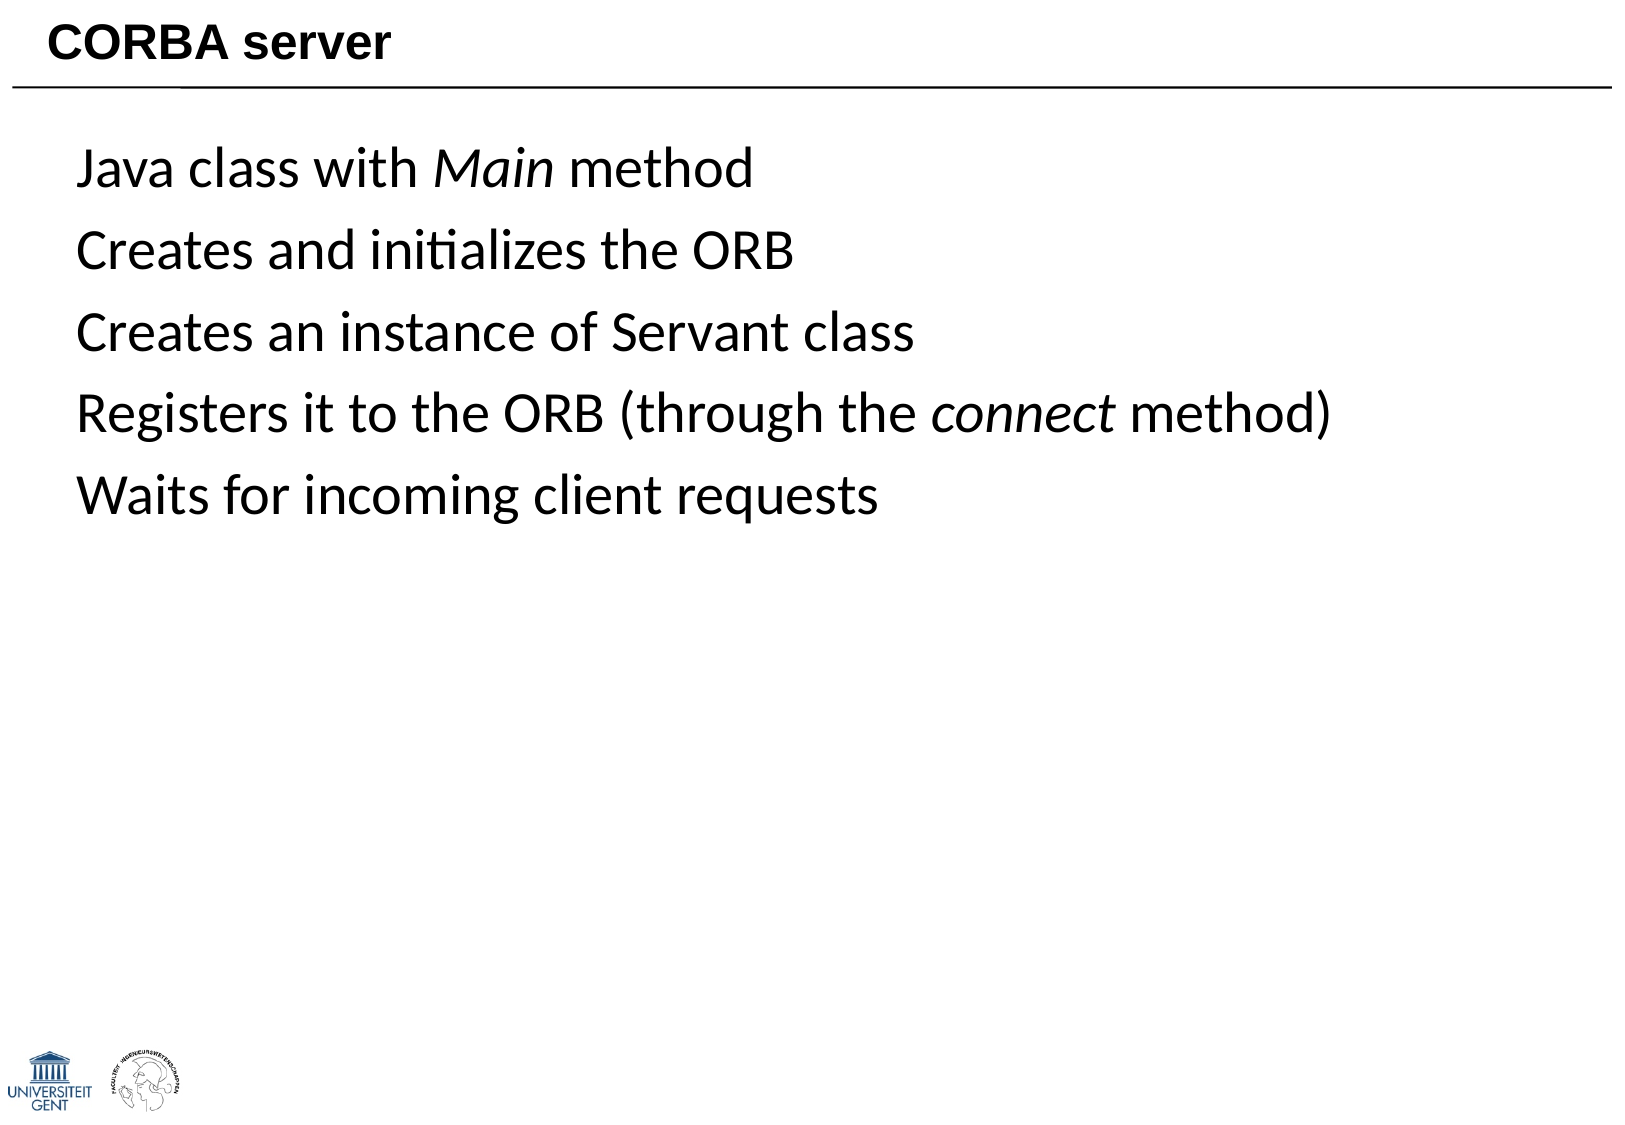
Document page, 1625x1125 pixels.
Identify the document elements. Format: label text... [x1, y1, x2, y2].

list Java class with Main method Creates and initializes the ORB Creates an instance of Servant class Registers it to the ORB (through the connect method) Waits for incoming client requests [61, 121, 1563, 997]
picture [8, 1051, 92, 1111]
picture [103, 1046, 186, 1115]
title CORBA server [31, 0, 988, 79]
